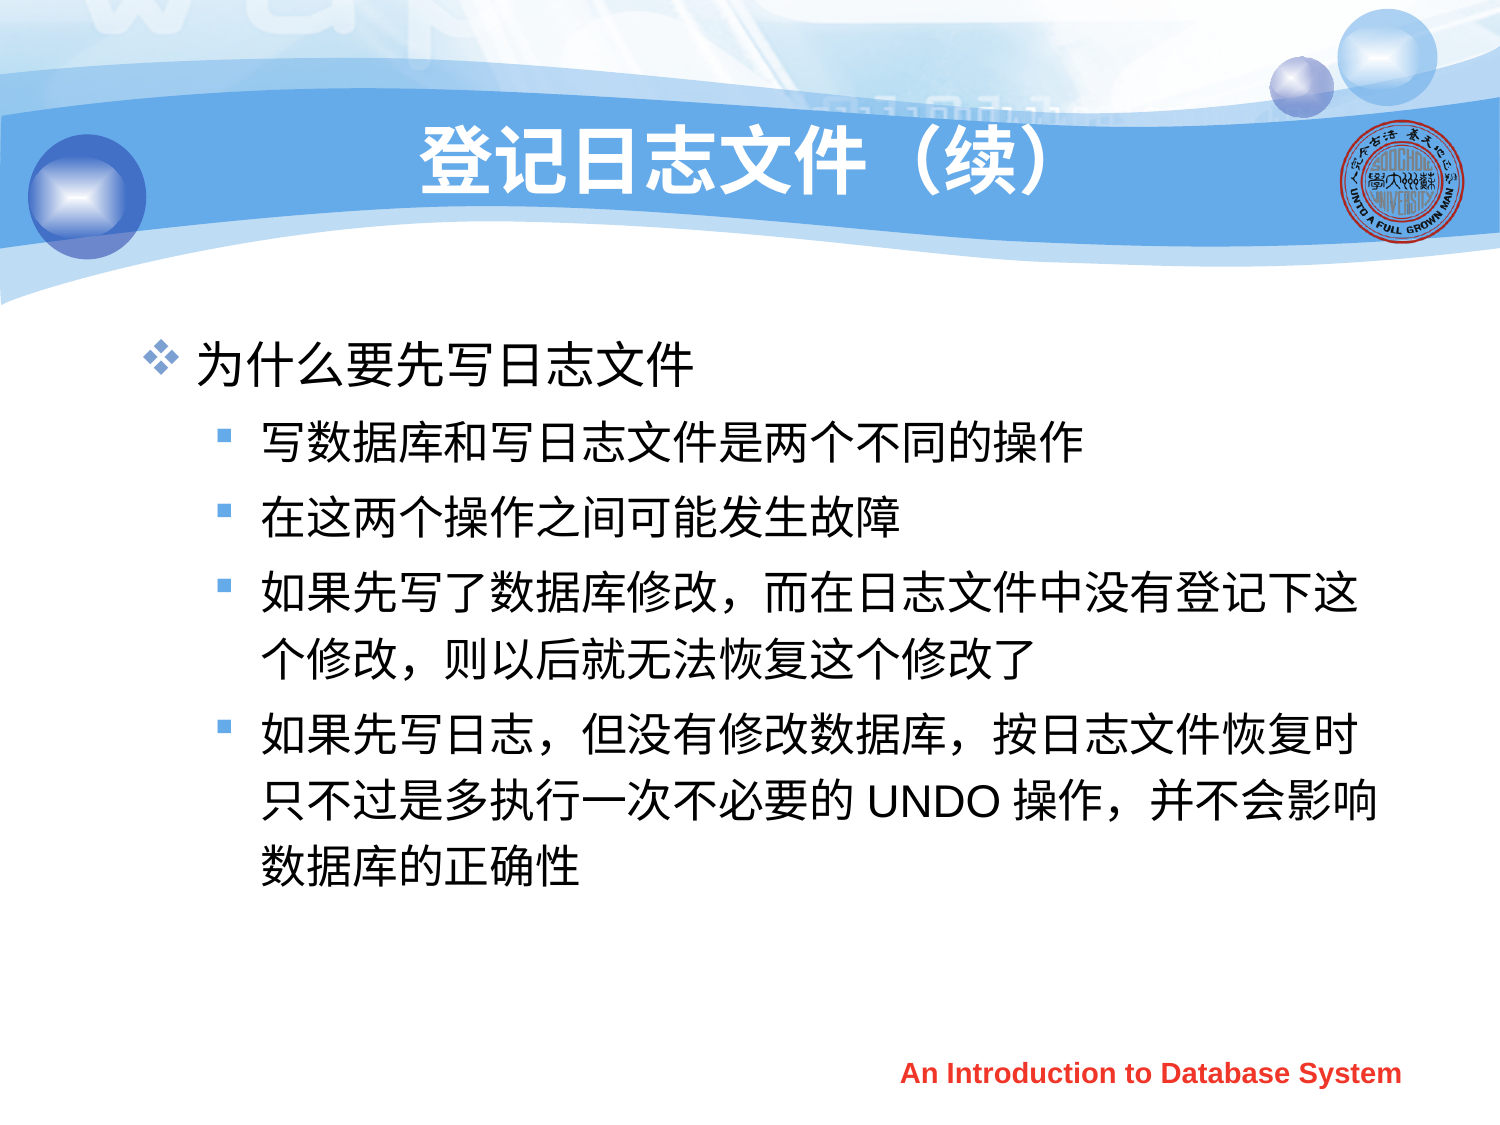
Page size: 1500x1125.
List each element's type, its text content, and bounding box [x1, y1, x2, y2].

list 为什么要先写日志文件 写数据库和写日志文件是两个不同的操作 在这两个操作之间可能发生故障 如果先写了数据库修改，而在日志文件中没有登记下这个修改，则以后就无法恢复这个修改了 如果先写日志，但没有修改数据库，按日志文件恢复时只不过是多执行一次不必要的UNDO操作，并不会影响数据库的正确性 [123, 314, 1399, 990]
footer An Introduction to Database System [855, 1046, 1448, 1100]
title 登记日志文件（续） [150, 112, 1363, 205]
picture [1335, 117, 1468, 246]
picture [0, 0, 1500, 112]
